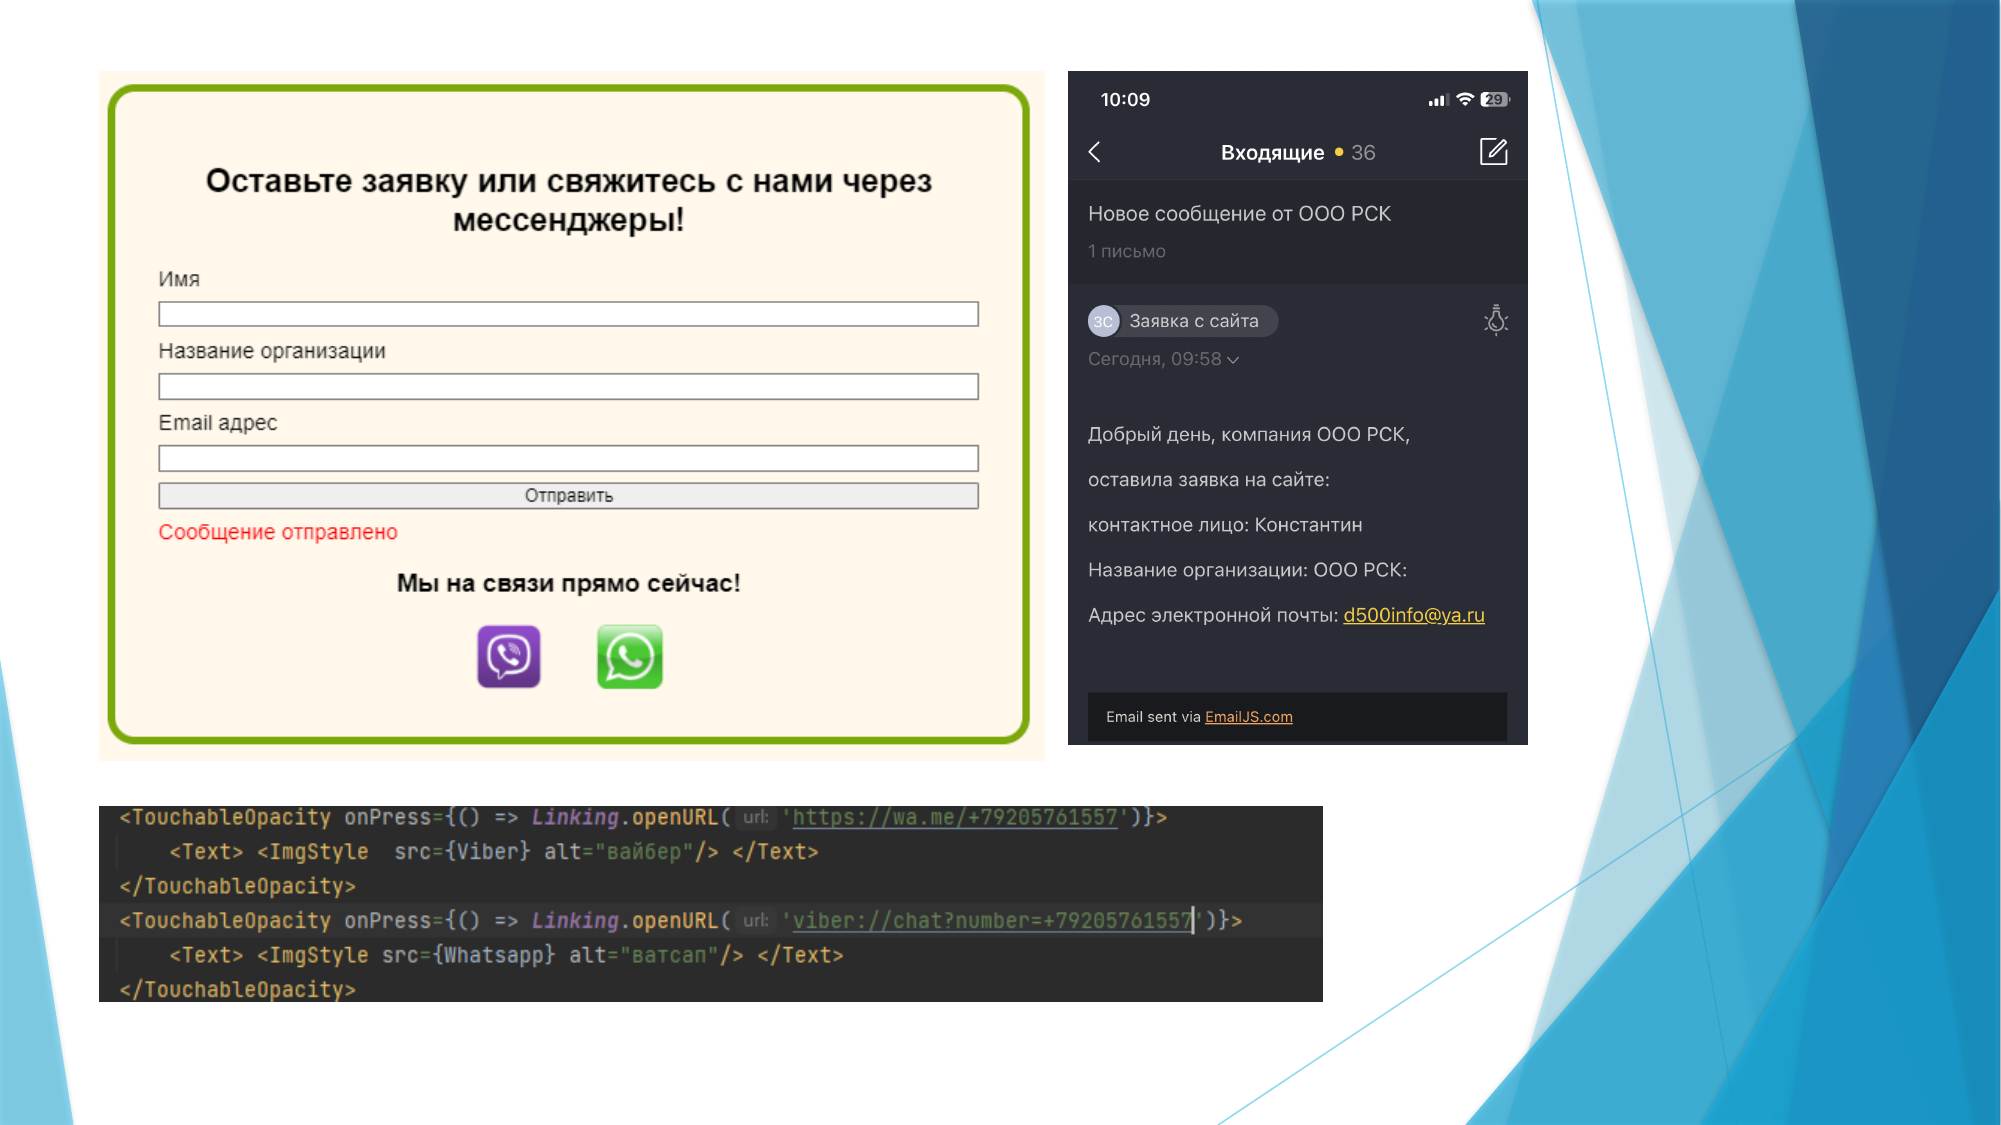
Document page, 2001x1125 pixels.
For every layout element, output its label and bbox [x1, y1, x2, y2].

picture [1068, 70, 1529, 746]
list [98, 805, 1324, 1003]
picture [98, 70, 1046, 761]
